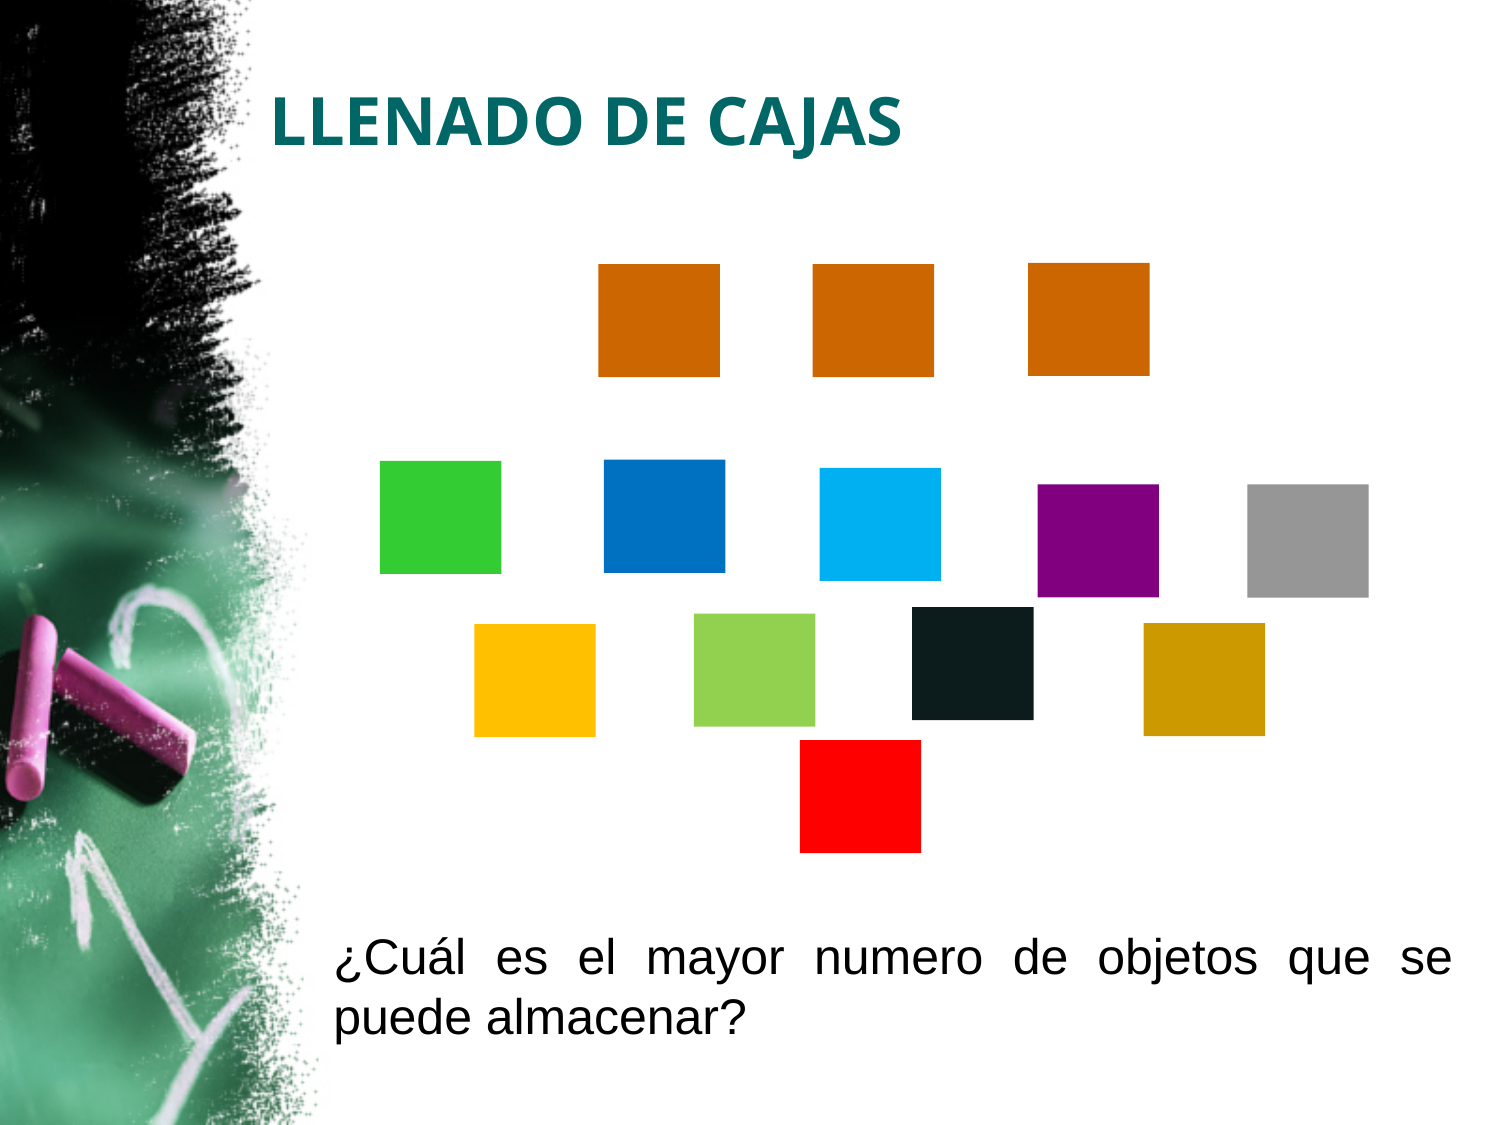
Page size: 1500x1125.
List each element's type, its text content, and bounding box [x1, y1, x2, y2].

text_box [1028, 262, 1150, 376]
text_box [598, 264, 720, 378]
text_box [693, 613, 816, 727]
text_box [603, 459, 726, 573]
text_box [1247, 484, 1369, 598]
text_box [819, 467, 941, 581]
text_box [799, 740, 922, 854]
text_box [912, 607, 1034, 721]
text_box [1143, 623, 1266, 737]
title LLENADO DE CAJAS [254, 49, 1500, 188]
text_box [1037, 484, 1159, 598]
text_box [474, 624, 596, 738]
text_box ¿Cuál es el mayor numero de objetos que se puede almacenar? [318, 917, 1469, 1062]
text_box [812, 264, 935, 378]
text_box [379, 460, 502, 574]
picture [0, 0, 1500, 1125]
